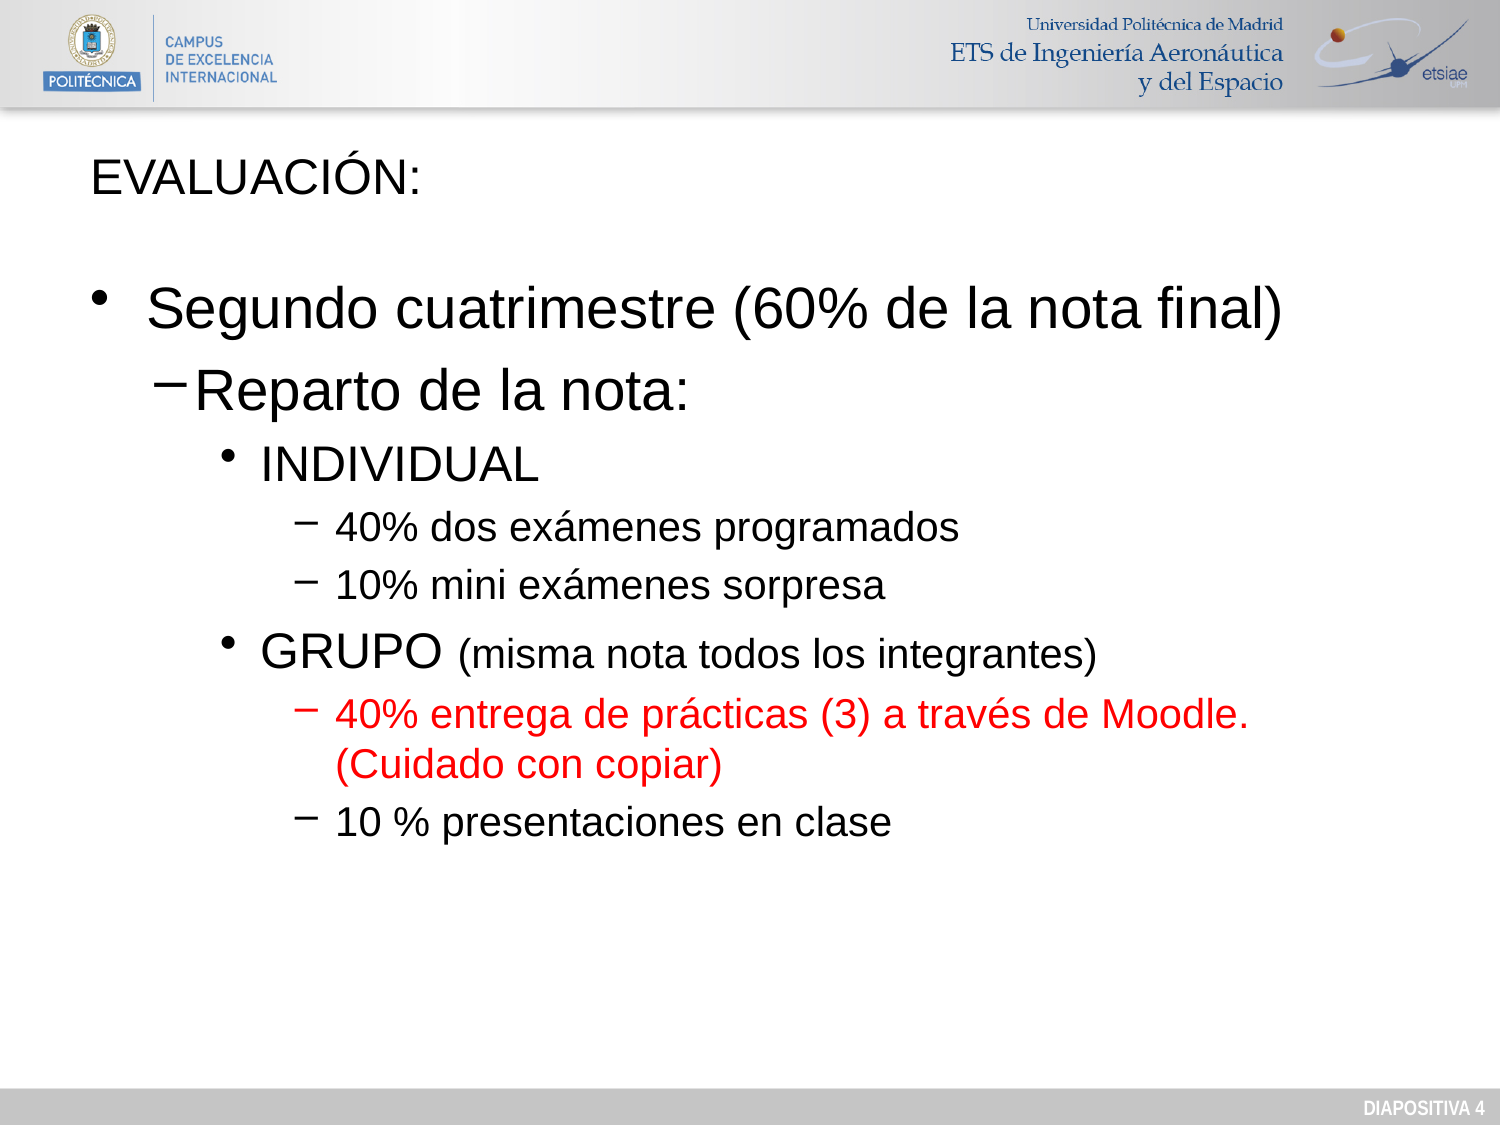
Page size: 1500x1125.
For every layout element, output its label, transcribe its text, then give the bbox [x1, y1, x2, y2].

picture [0, 0, 1500, 1125]
title EVALUACIÓN: [75, 137, 1425, 233]
list Segundo cuatrimestre (60% de la nota final) Reparto de la nota: INDIVIDUAL 40% dos exámenes programados 10% mini exámenes sorpresa GRUPO (misma nota todos los integrantes) 40% entrega de prácticas (3) a través de Moodle. (Cuidado con copiar) 10 % presentaciones en clase [75, 262, 1425, 1005]
slide_number DIAPOSITIVA 3 [1187, 1087, 1500, 1125]
